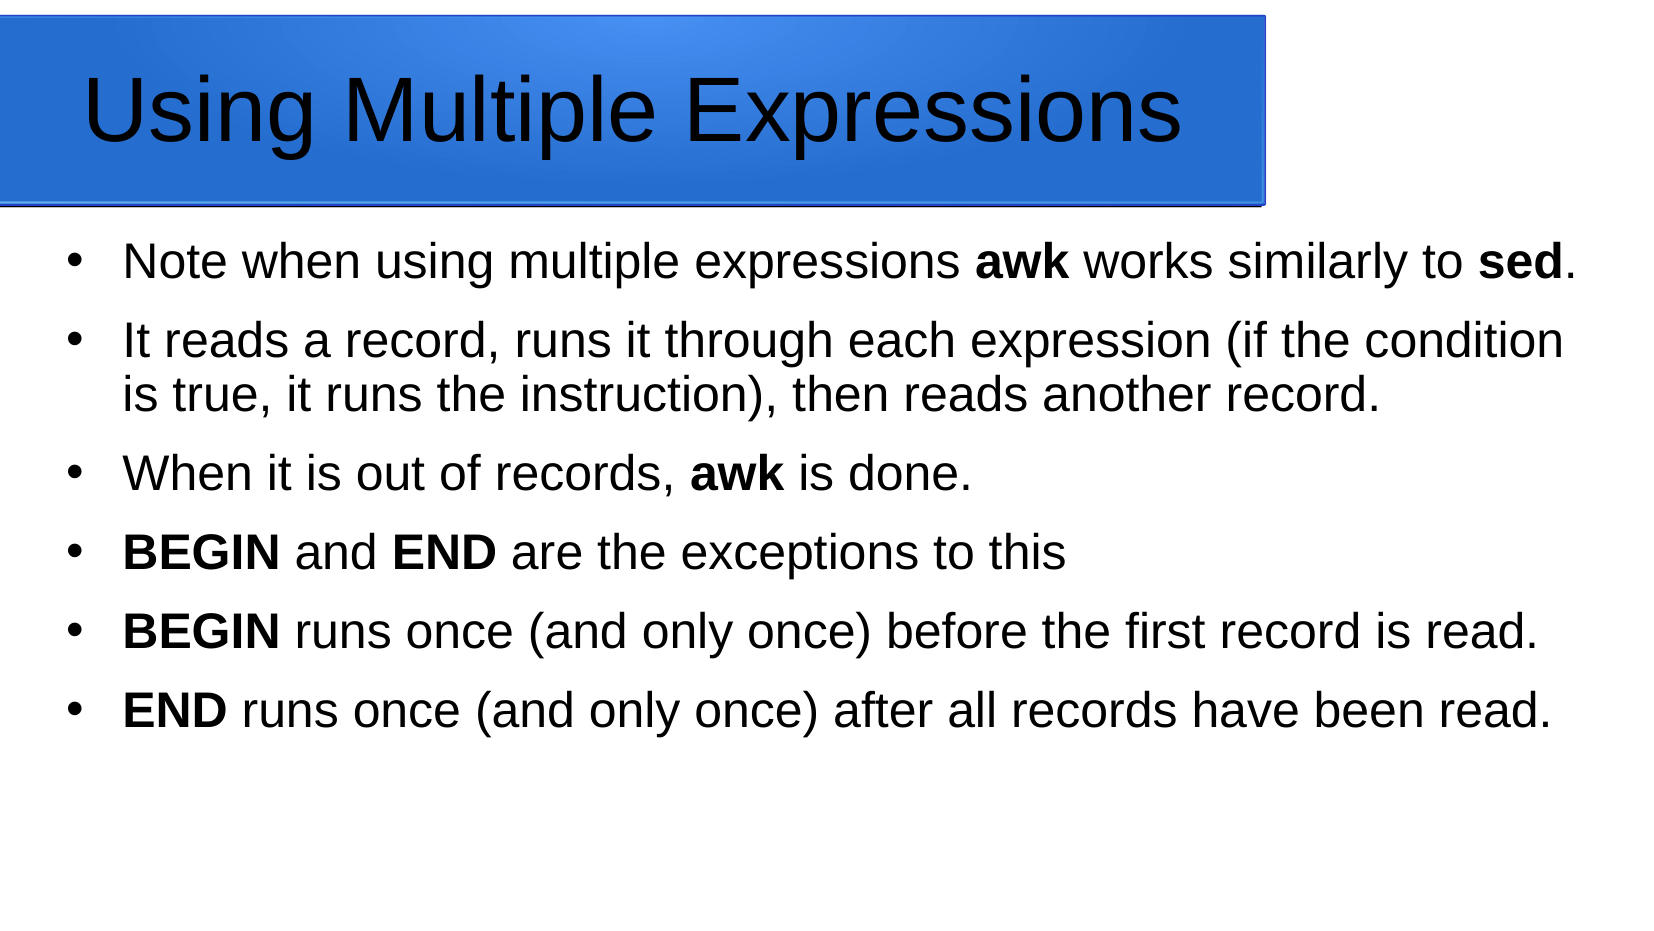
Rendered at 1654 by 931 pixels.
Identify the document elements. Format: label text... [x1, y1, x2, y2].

title Using Multiple Expressions [82, 35, 1235, 189]
picture [0, 13, 1269, 211]
list Note when using multiple expressions awk works similarly to sed. It reads a record, runs it through each expression (if the condition is true, it runs the instruction), then reads another record. When it is out of records, awk is done. BEGIN and END are the exceptions to this BEGIN runs once (and only once) before the first record is read. END runs once (and only once) after all records have been read. [66, 235, 1588, 879]
